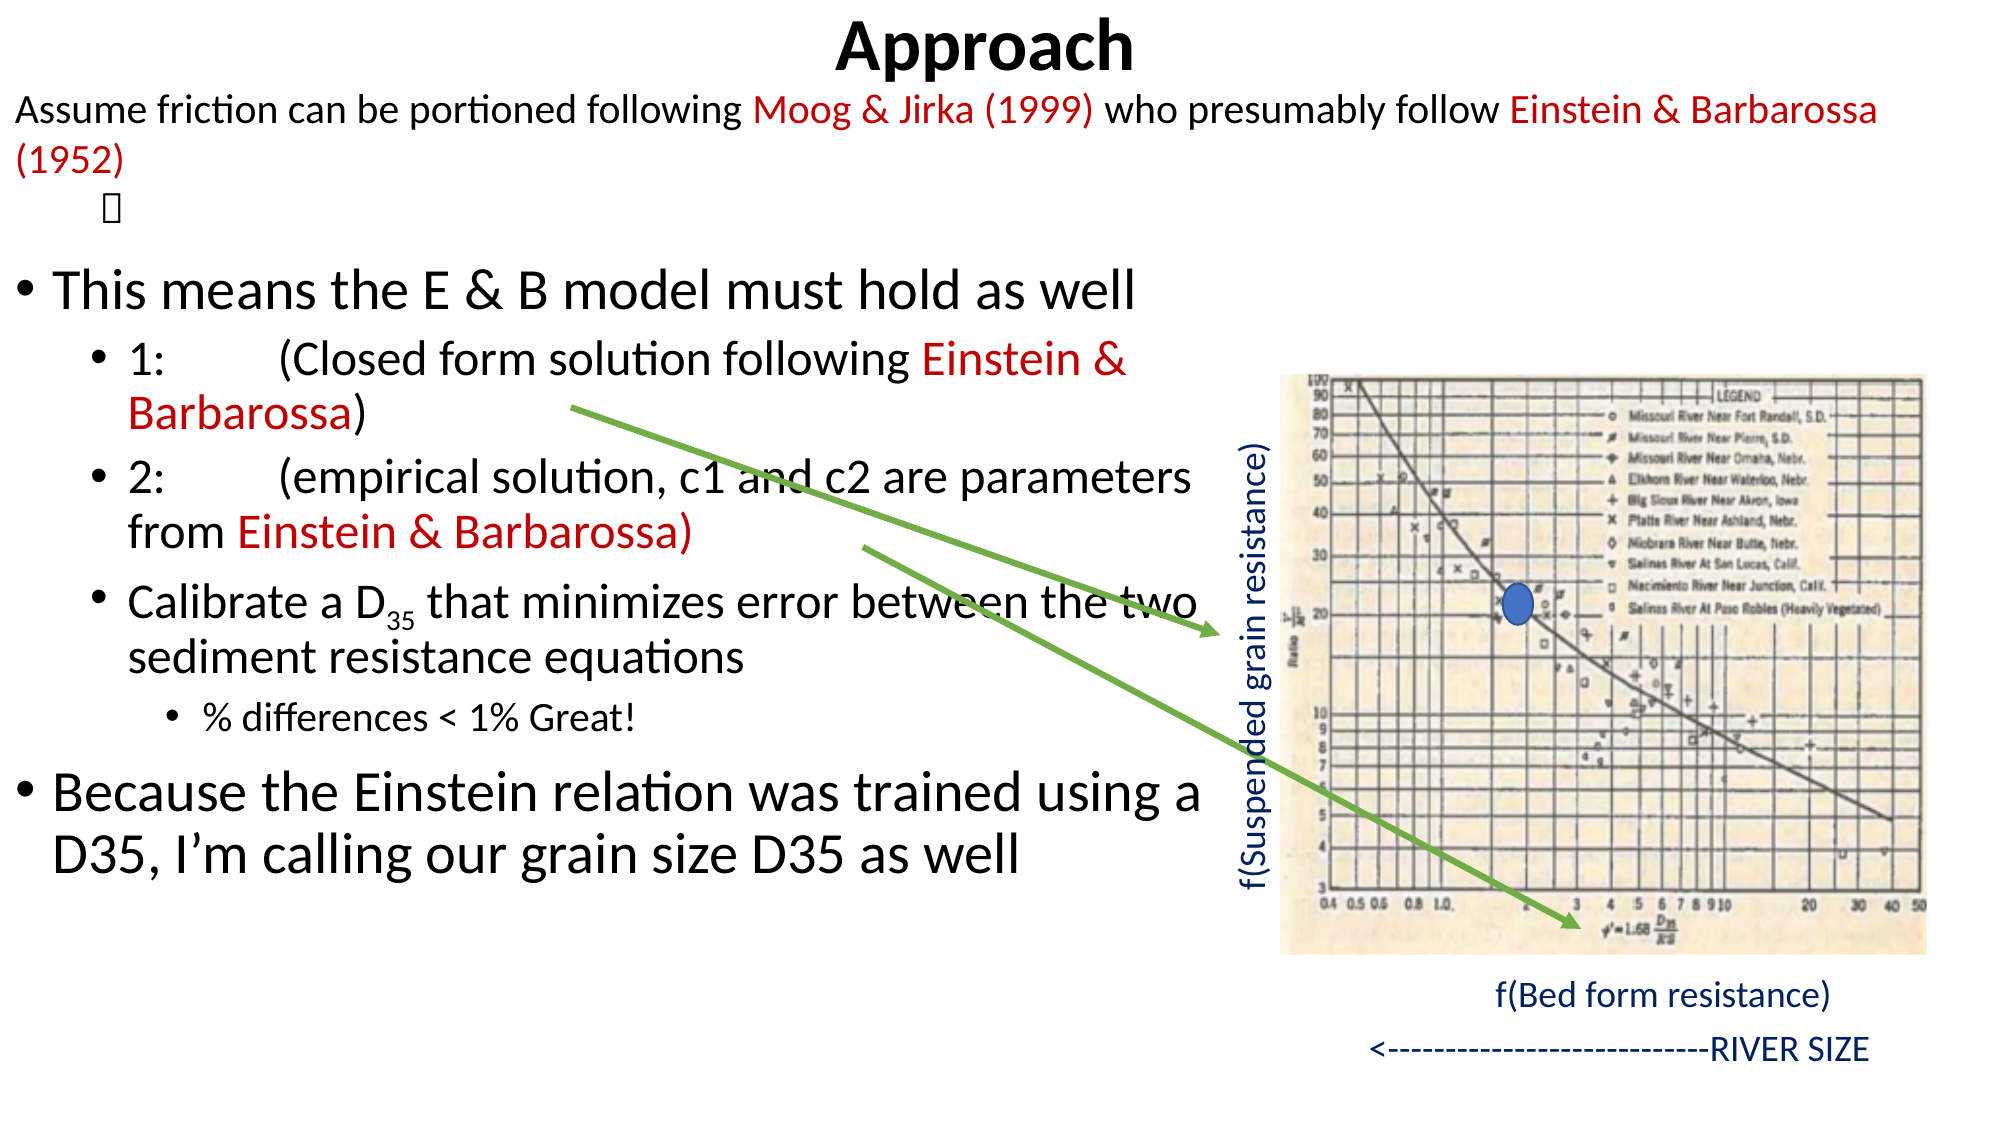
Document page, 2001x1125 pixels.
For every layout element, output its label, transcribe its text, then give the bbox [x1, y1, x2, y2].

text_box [862, 546, 1582, 929]
text_box f(Suspended grain resistance) [1220, 365, 1280, 546]
picture [1280, 364, 1931, 957]
text_box Approach [821, 0, 1179, 94]
text_box <----------------------------RIVER SIZE [1354, 1016, 1917, 1077]
text_box f(Bed form resistance) [1480, 962, 1853, 1016]
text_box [570, 407, 1221, 636]
